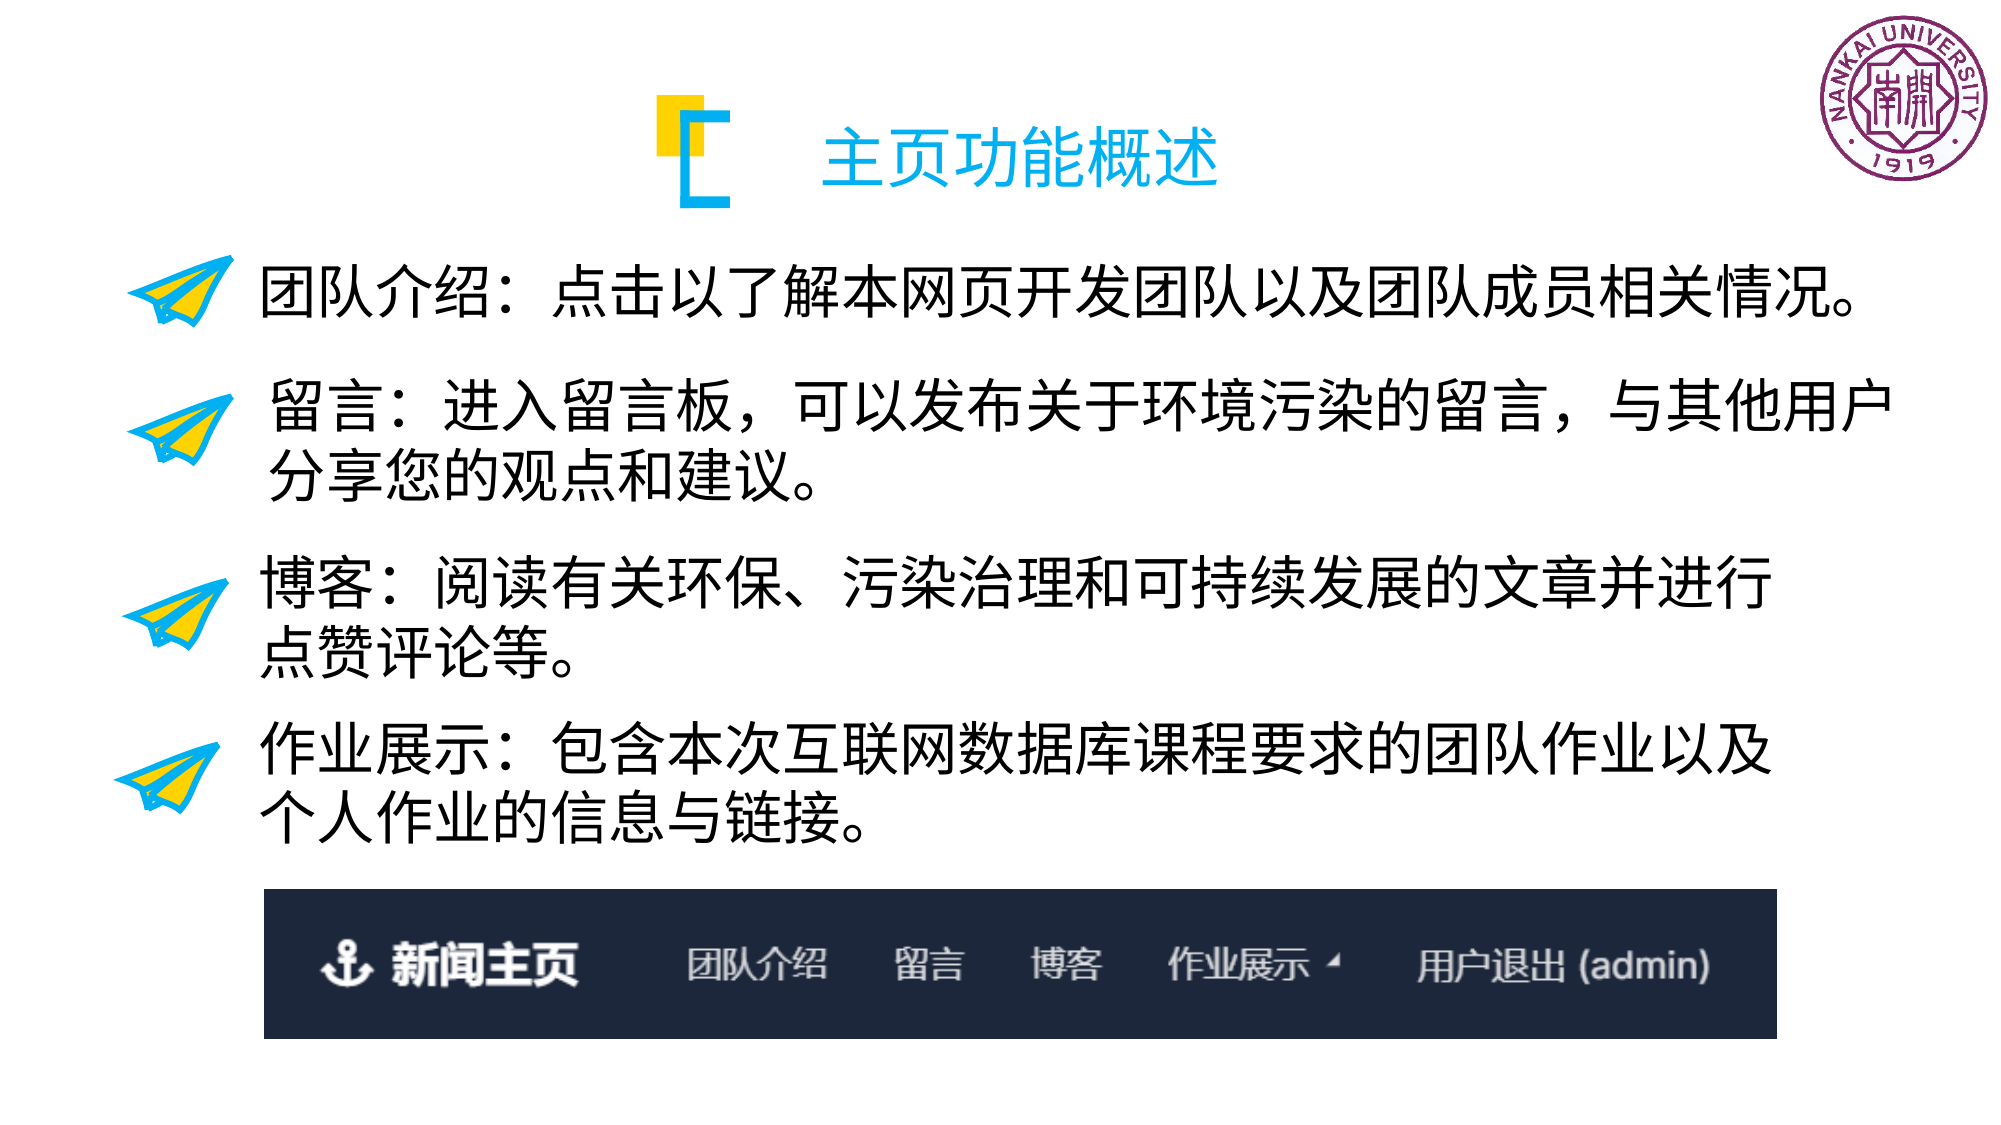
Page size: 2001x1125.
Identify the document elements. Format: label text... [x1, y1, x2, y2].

text_box 博客：阅读有关环保、污染治理和可持续发展的文章并进行点赞评论等。 [244, 538, 1813, 650]
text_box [656, 94, 1344, 209]
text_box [135, 257, 232, 324]
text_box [122, 744, 219, 811]
text_box 作业展示：包含本次互联网数据库课程要求的团队作业以及个人作业的信息与链接。 [243, 704, 1813, 791]
picture [264, 889, 1777, 1039]
picture [1812, 8, 1994, 189]
text_box 留言：进入留言板，可以发布关于环境污染的留言，与其他用户分享您的观点和建议。 [253, 362, 1928, 500]
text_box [130, 581, 227, 647]
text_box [135, 396, 232, 463]
text_box 团队介绍：点击以了解本网页开发团队以及团队成员相关情况。 [243, 248, 1851, 375]
